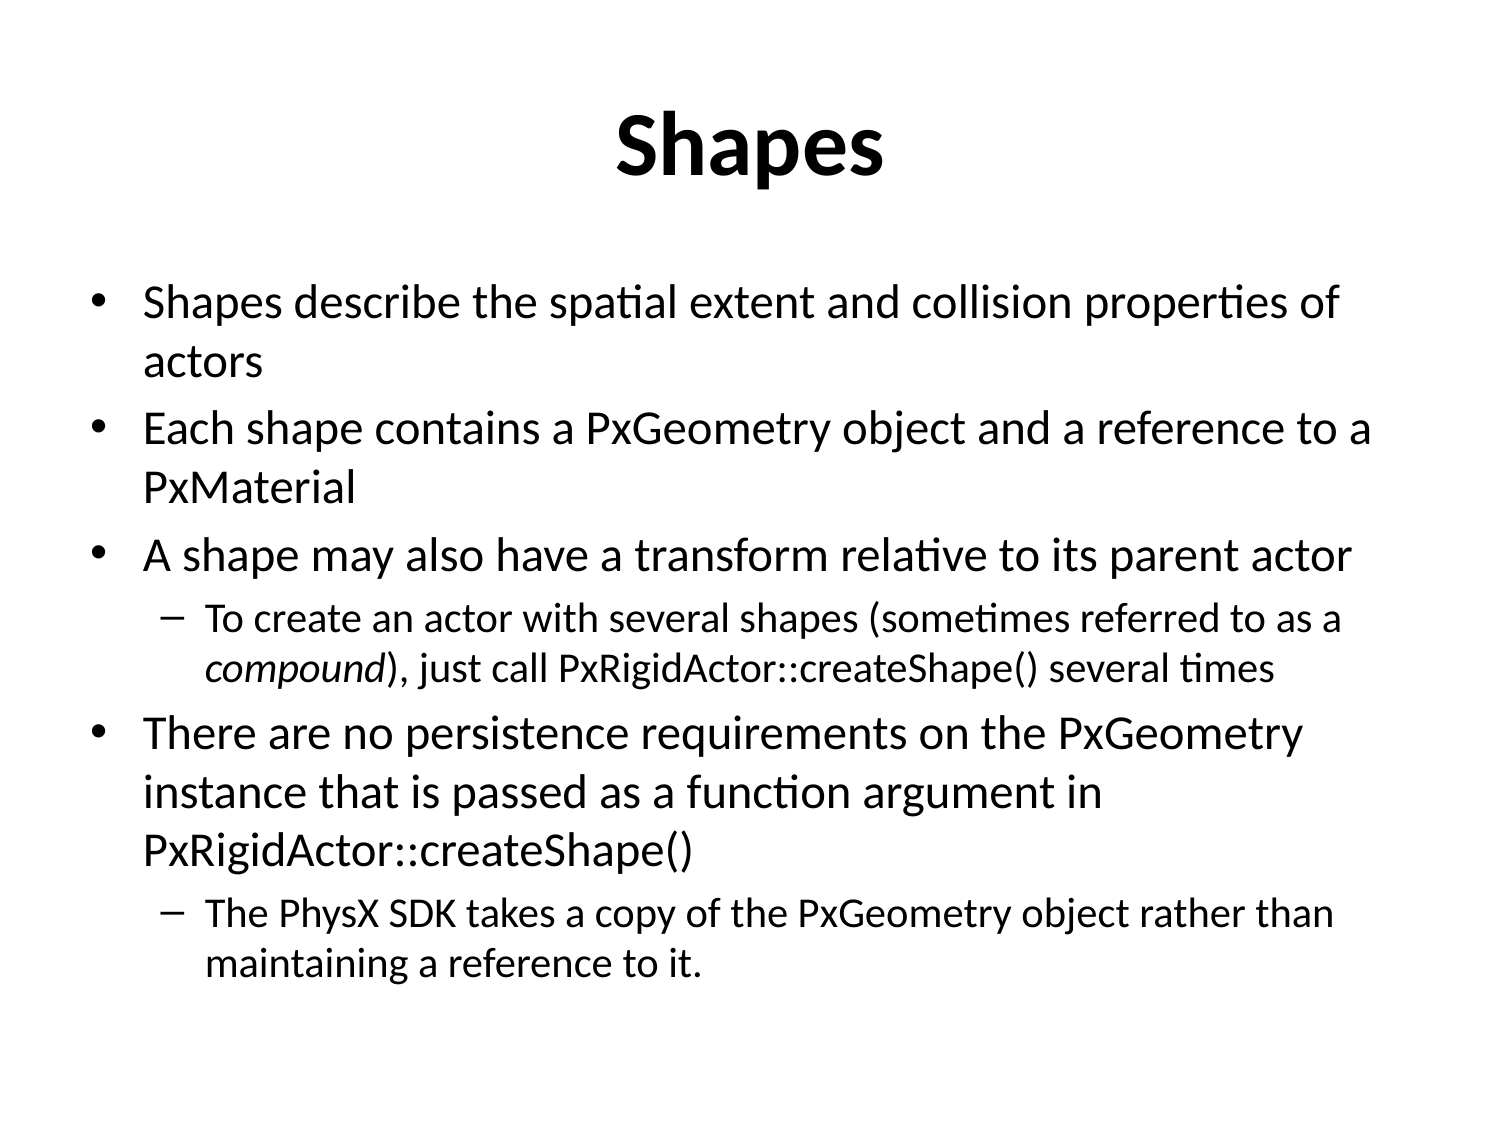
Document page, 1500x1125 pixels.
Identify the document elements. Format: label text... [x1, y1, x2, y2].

title Shapes [75, 45, 1425, 233]
list Shapes describe the spatial extent and collision properties of actors Each shape contains a PxGeometry object and a reference to a PxMaterial A shape may also have a transform relative to its parent actor To create an actor with several shapes (sometimes referred to as a compound), just call PxRigidActor::createShape() several times There are no persistence requirements on the PxGeometry instance that is passed as a function argument in PxRigidActor::createShape() The PhysX SDK takes a copy of the PxGeometry object rather than maintaining a reference to it. [75, 262, 1425, 1005]
